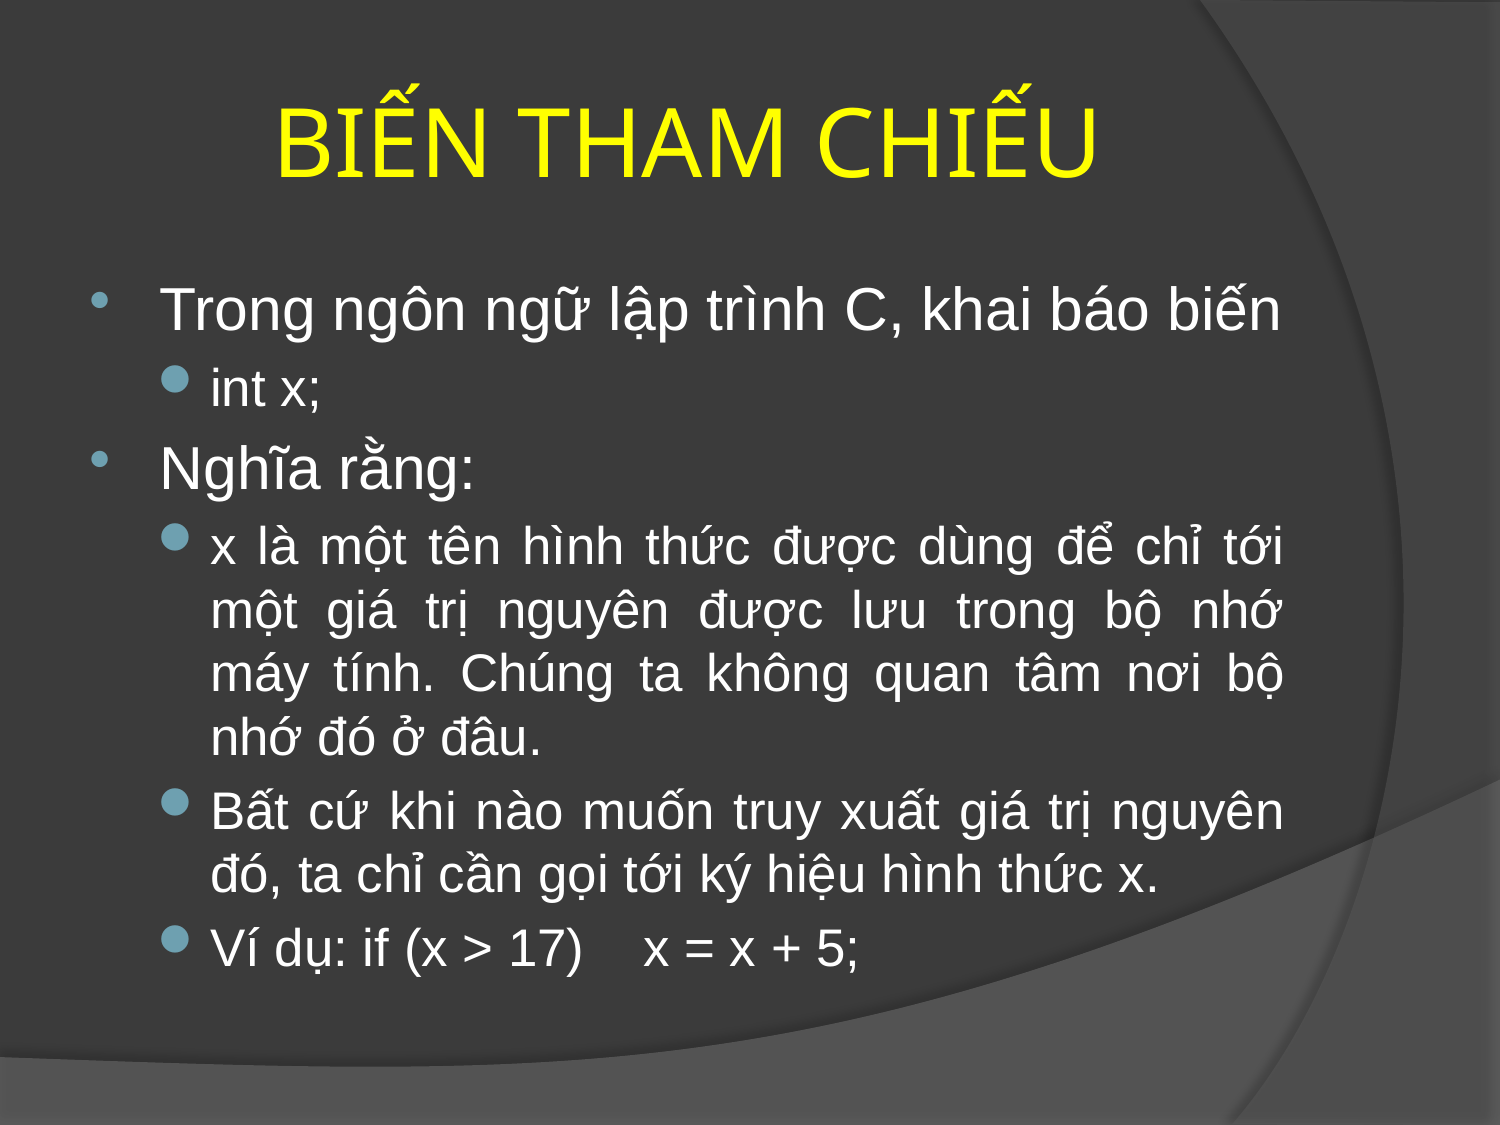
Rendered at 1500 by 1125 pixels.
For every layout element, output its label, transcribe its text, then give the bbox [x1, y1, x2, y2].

title BIẾN THAM CHIẾU [75, 45, 1300, 233]
list Trong ngôn ngữ lập trình C, khai báo biến int x; Nghĩa rằng: x là một tên hình thức được dùng để chỉ tới một giá trị nguyên được lưu trong bộ nhớ máy tính. Chúng ta không quan tâm nơi bộ nhớ đó ở đâu. Bất cứ khi nào muốn truy xuất giá trị nguyên đó, ta chỉ cần gọi tới ký hiệu hình thức x. Ví dụ: if (x > 17) x = x + 5; [75, 262, 1300, 1005]
